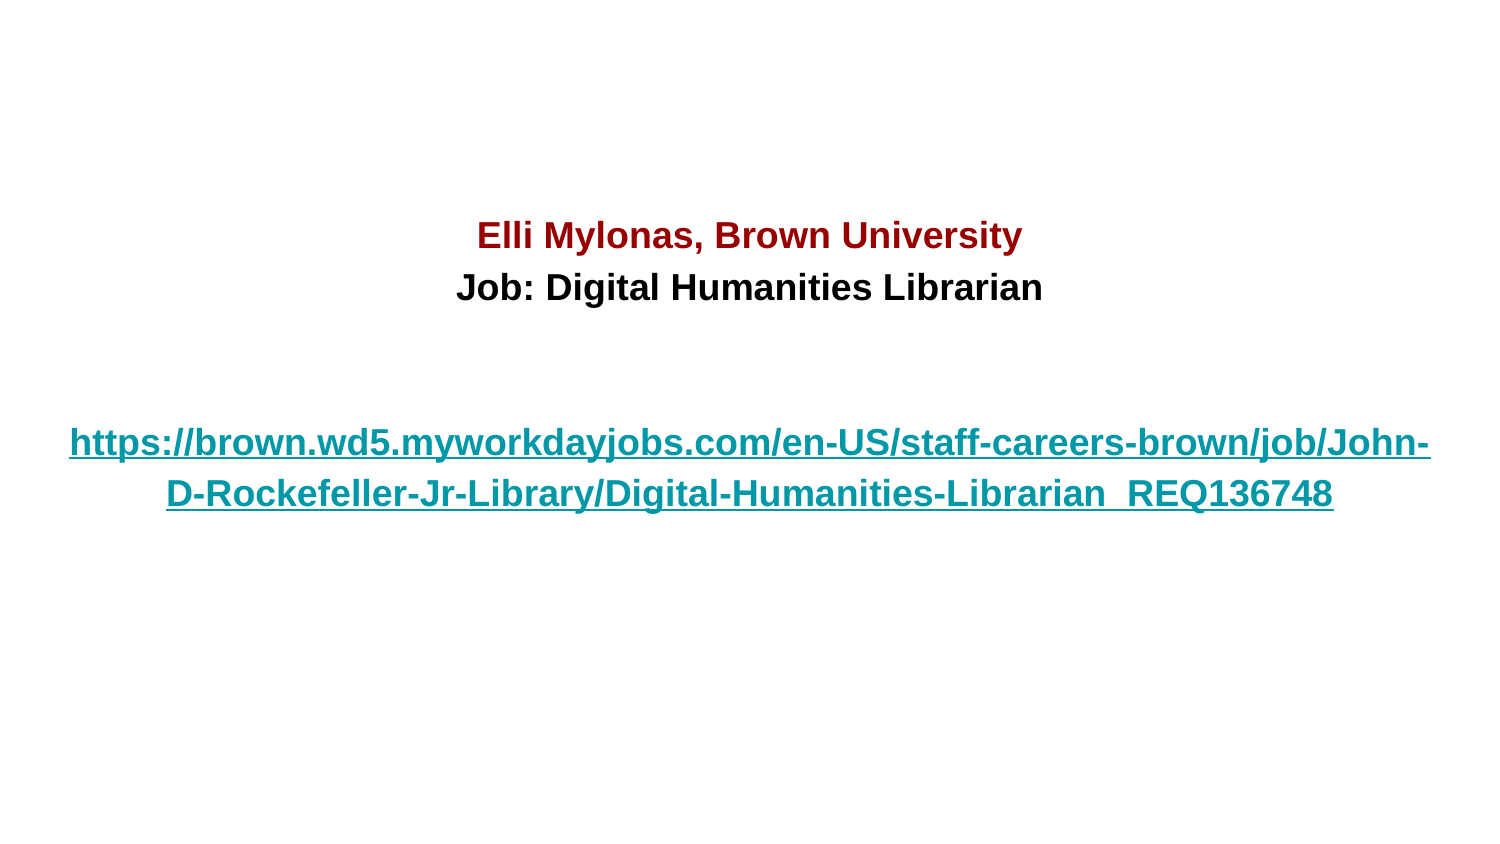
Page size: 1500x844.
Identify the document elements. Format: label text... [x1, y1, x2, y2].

list Elli Mylonas, Brown University Job: Digital Humanities Librarian https://brown.wd5.myworkdayjobs.com/en-US/staff-careers-brown/job/John-D-Rockefeller-Jr-Library/Digital-Humanities-Librarian_REQ136748 [51, 189, 1449, 750]
